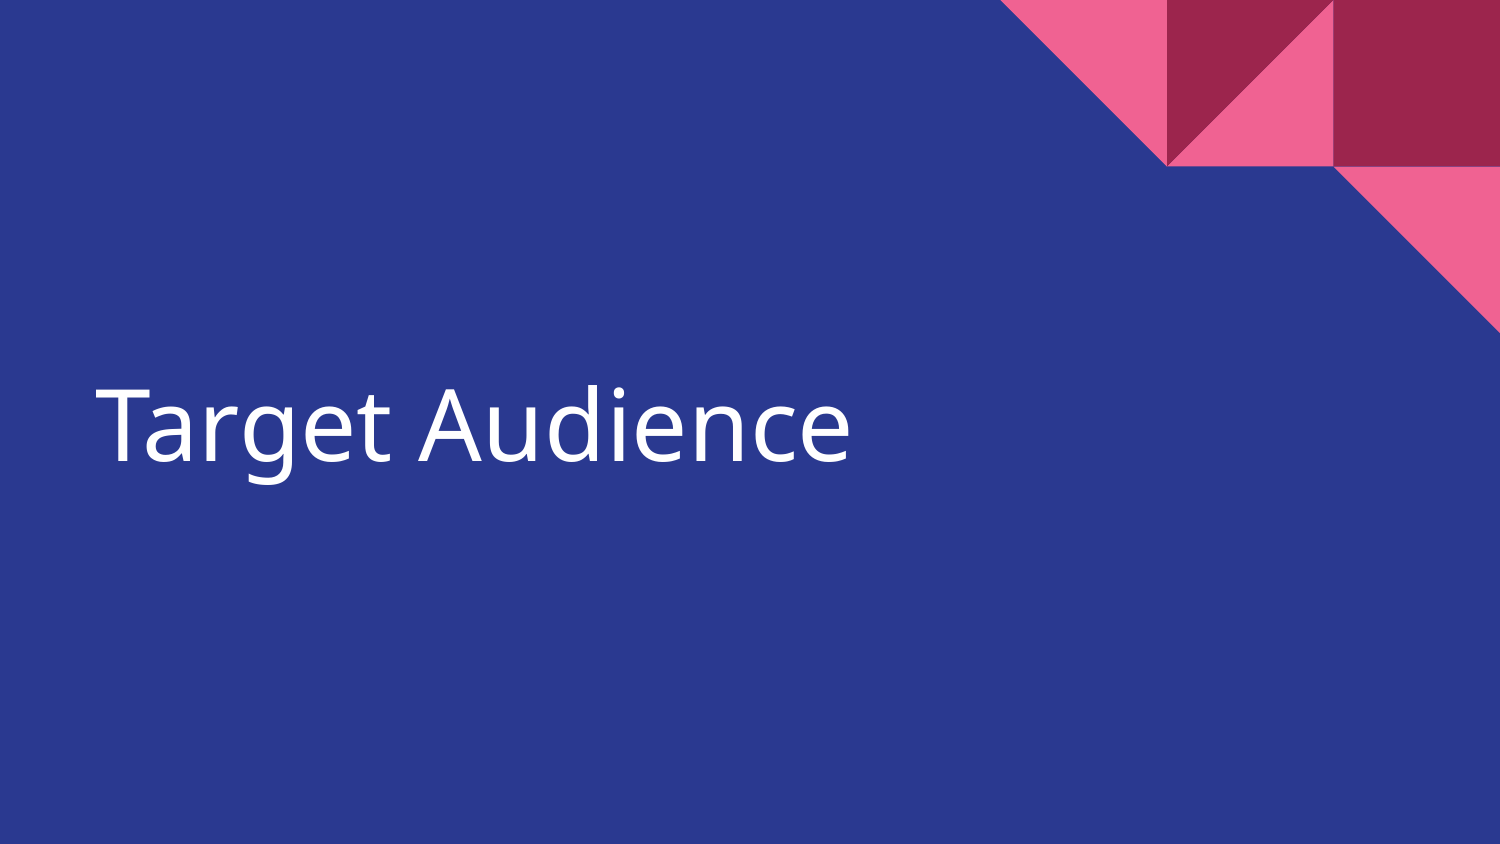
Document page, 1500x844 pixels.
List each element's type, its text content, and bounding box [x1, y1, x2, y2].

title Target Audience [80, 86, 1003, 758]
